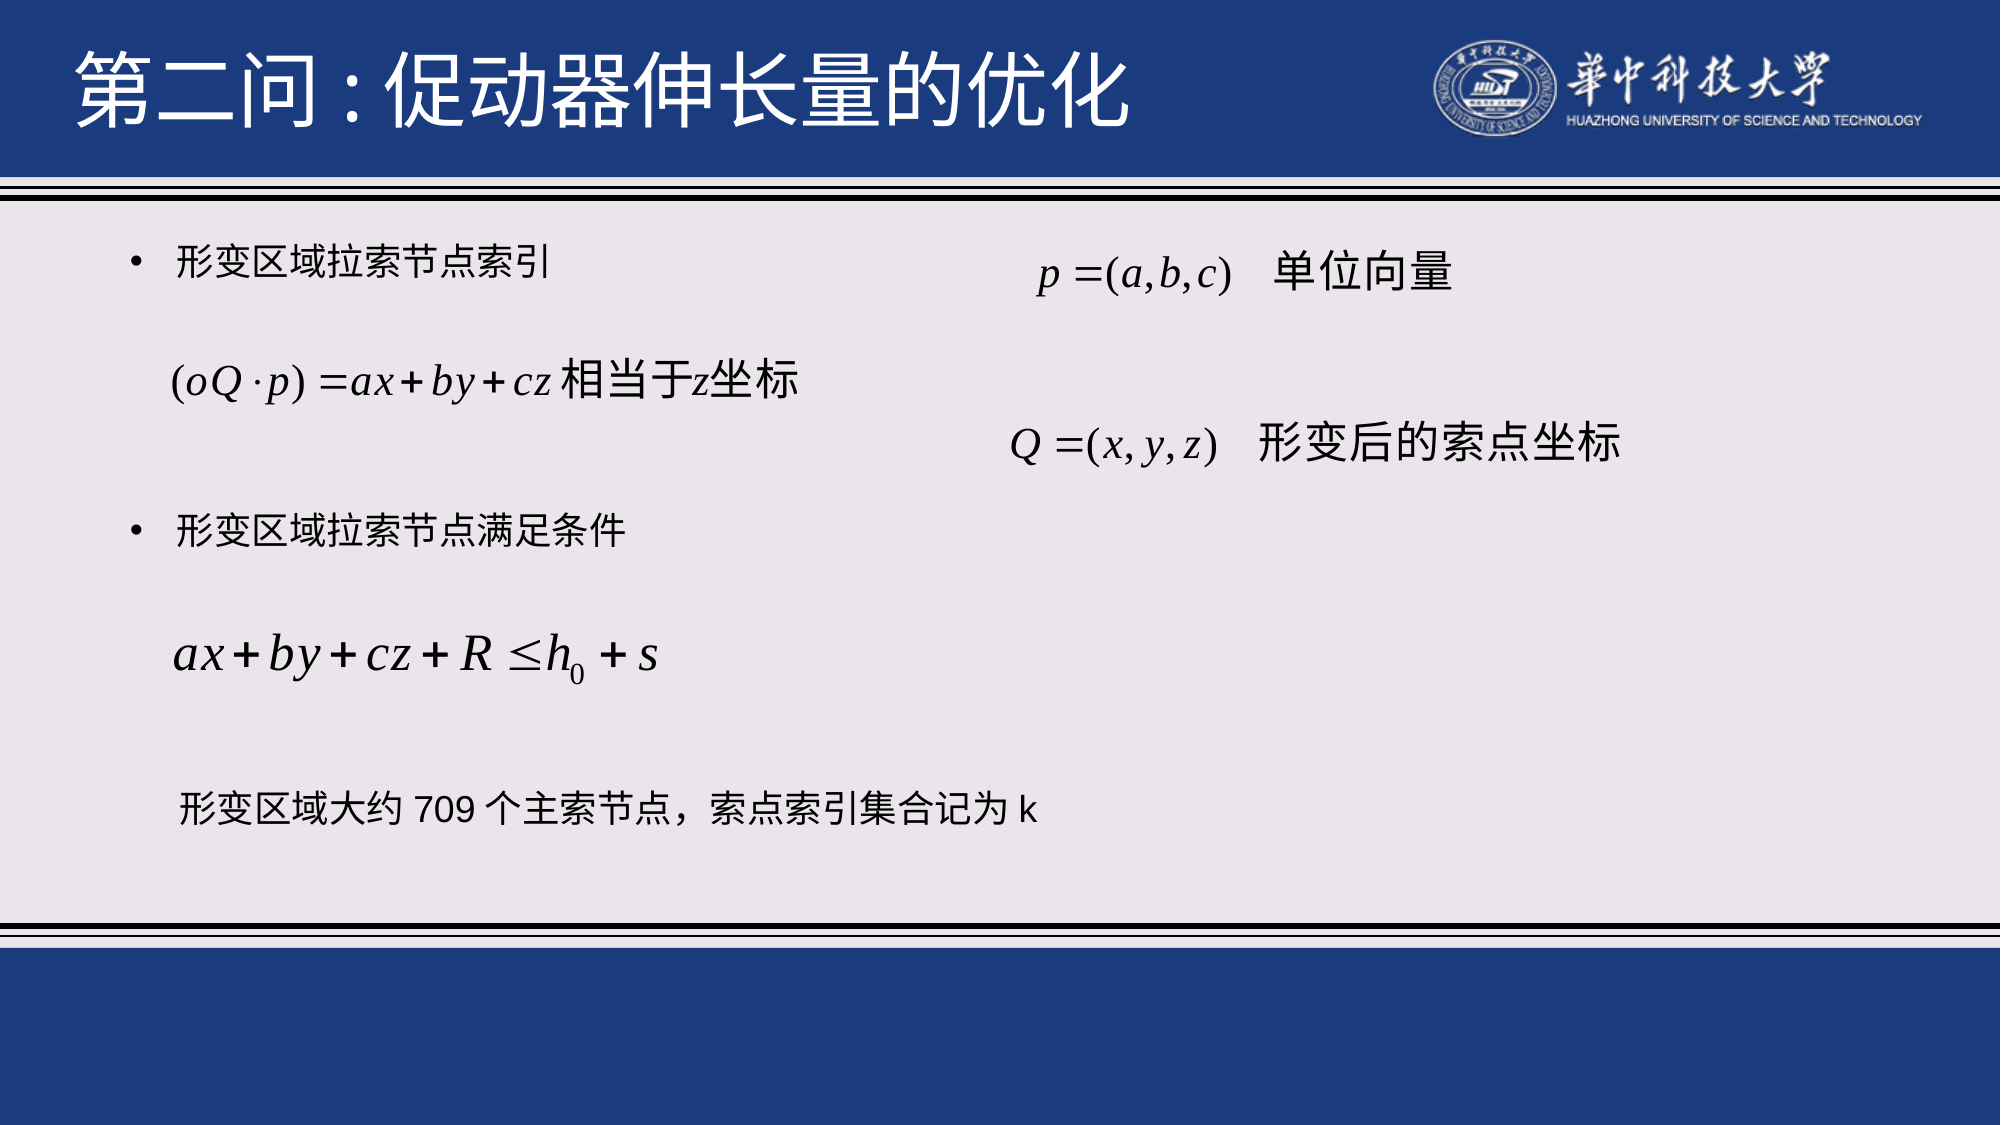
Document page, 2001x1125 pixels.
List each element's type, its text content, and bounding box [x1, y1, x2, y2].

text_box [164, 351, 805, 415]
text_box 形变区域拉索节点索引 [115, 230, 633, 291]
text_box 第二问:促动器伸长量的优化 [56, 31, 1340, 146]
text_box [1025, 243, 1457, 306]
text_box 形变区域大约709个主索节点，索点索引集合记为k [164, 777, 1387, 838]
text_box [164, 618, 668, 698]
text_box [1003, 414, 1619, 477]
text_box 形变区域拉索节点满足条件 [115, 499, 1006, 559]
picture [1428, 31, 1957, 146]
